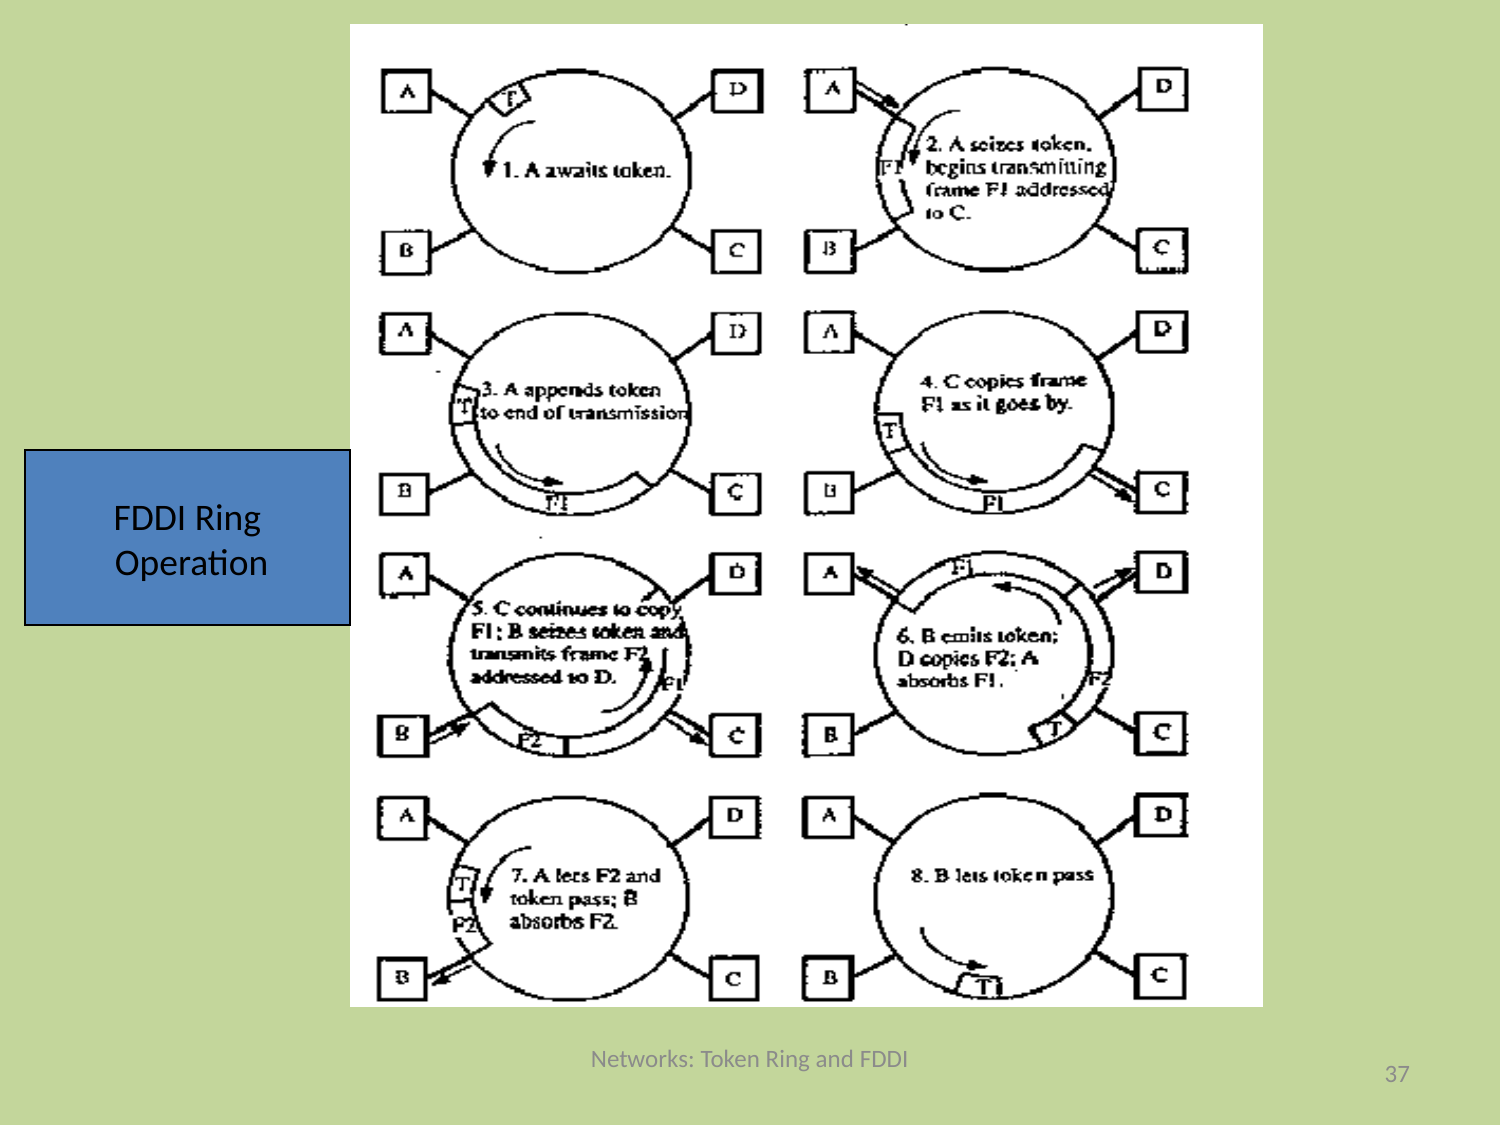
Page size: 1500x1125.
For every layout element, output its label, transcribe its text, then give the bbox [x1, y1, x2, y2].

slide_number 37 [1074, 1042, 1425, 1103]
text_box FDDI Ring Operation [24, 450, 344, 625]
footer Networks: Token Ring and FDDI [512, 1042, 988, 1103]
picture [349, 24, 1263, 1008]
